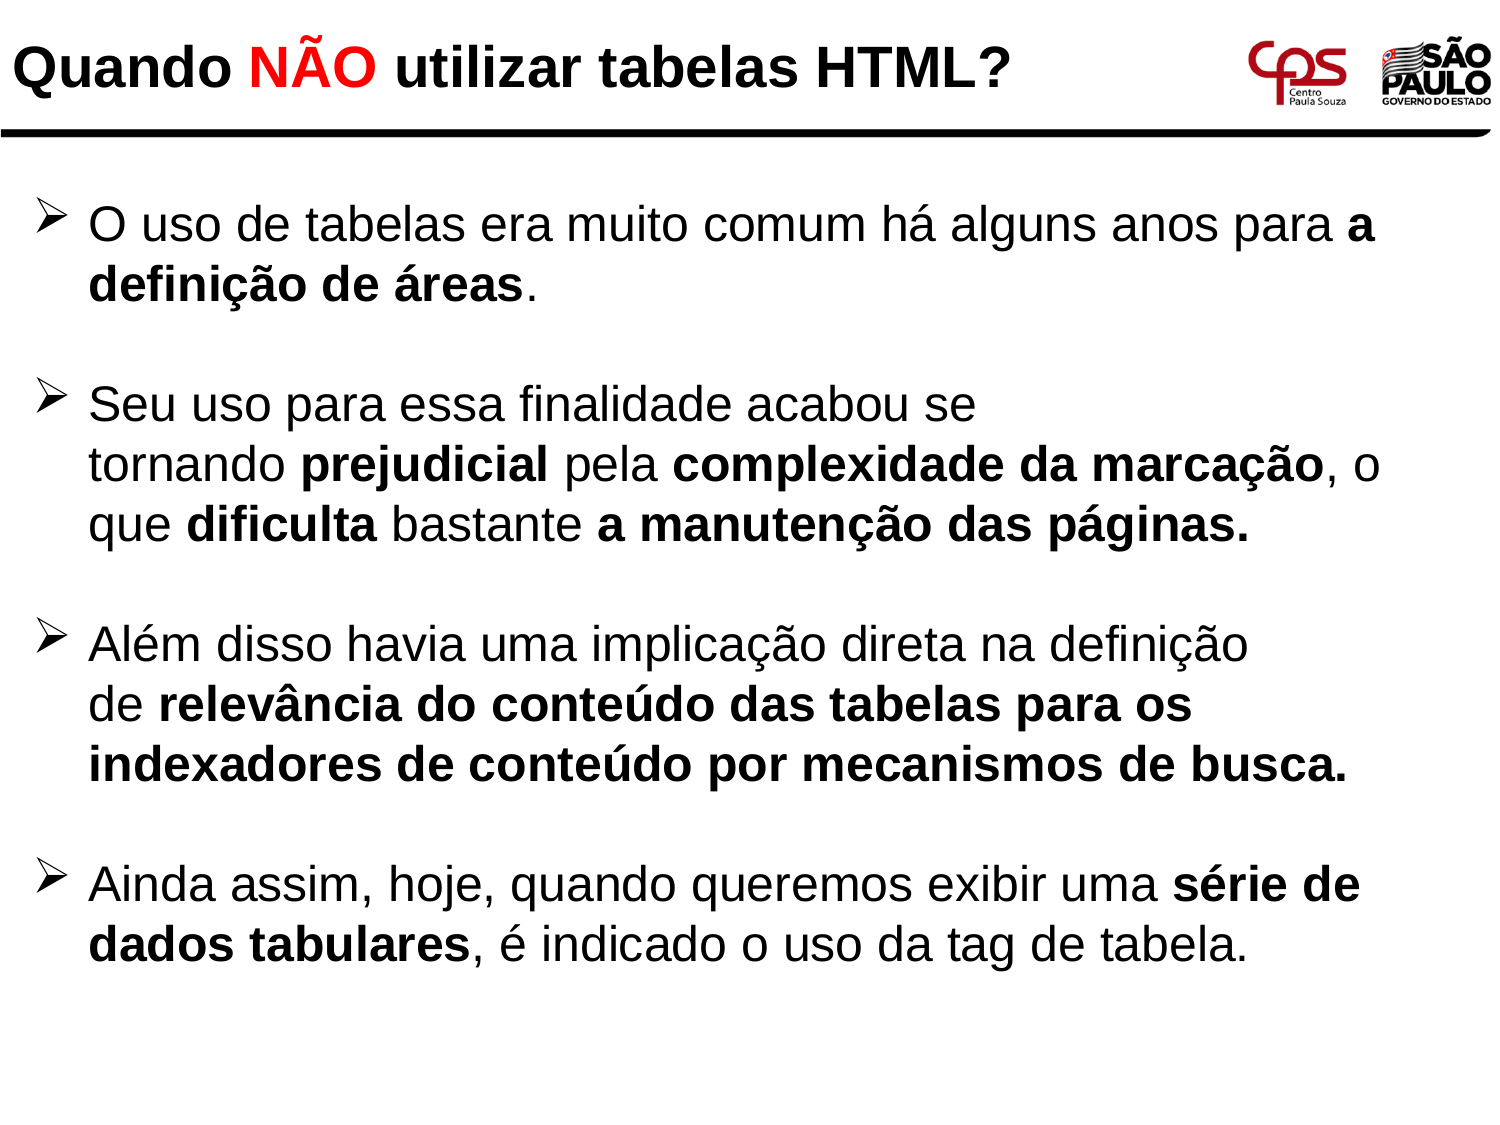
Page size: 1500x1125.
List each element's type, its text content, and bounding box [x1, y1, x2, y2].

picture [0, 0, 1499, 152]
text_box O uso de tabelas era muito comum há alguns anos para a definição de áreas. ​ Seu uso para essa finalidade acabou se tornando prejudicial pela complexidade da marcação, o que dificulta bastante a manutenção das páginas. ​ Além disso havia uma implicação direta na definição de relevância do conteúdo das tabelas para os indexadores de conteúdo por mecanismos de busca.​ Ainda assim, hoje, quando queremos exibir uma série de dados tabulares, é indicado o uso da tag de tabela.​ [17, 184, 1459, 1040]
title Quando NÃO utilizar tabelas HTML?​ [0, 9, 1220, 119]
